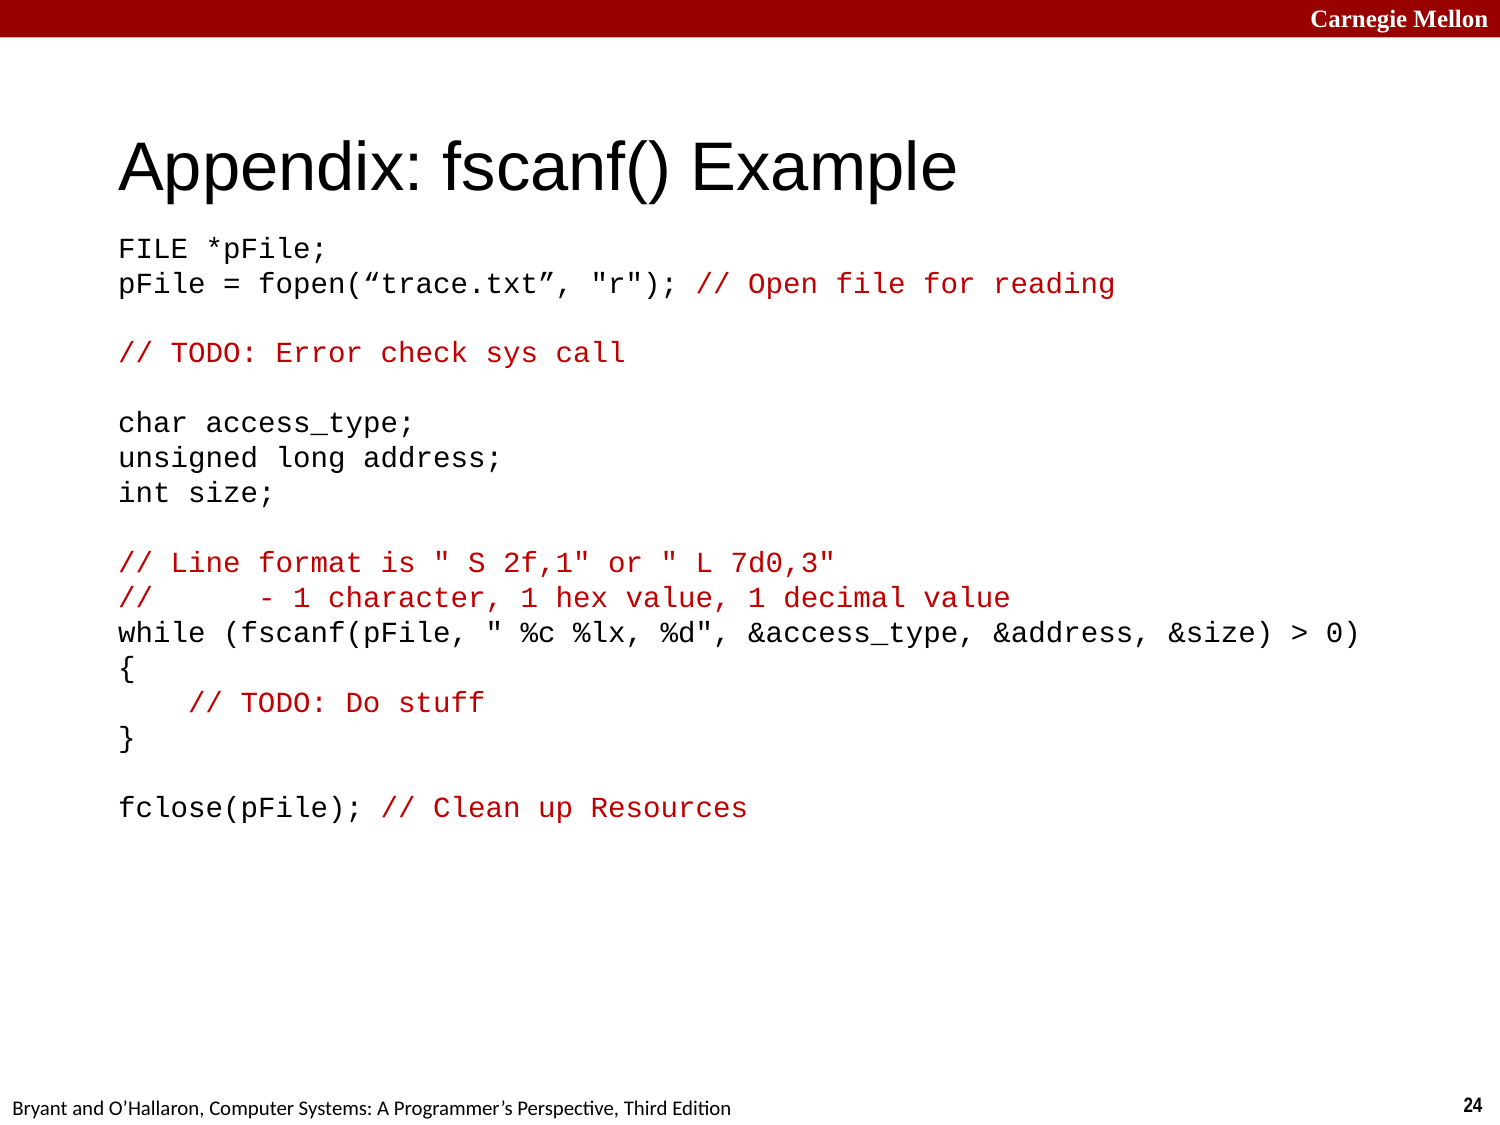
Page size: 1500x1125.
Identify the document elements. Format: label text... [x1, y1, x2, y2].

text_box FILE *pFile; pFile = fopen(“trace.txt”, "r"); // Open file for reading // TODO: Error check sys call char access_type; unsigned long address; int size; // Line format is " S 2f,1" or " L 7d0,3" // - 1 character, 1 hex value, 1 decimal value while (fscanf(pFile, " %c %lx, %d", &access_type, &address, &size) > 0) { // TODO: Do stuff } fclose(pFile); // Clean up Resources [103, 221, 1397, 1066]
text_box Appendix: fscanf() Example [103, 59, 1397, 221]
